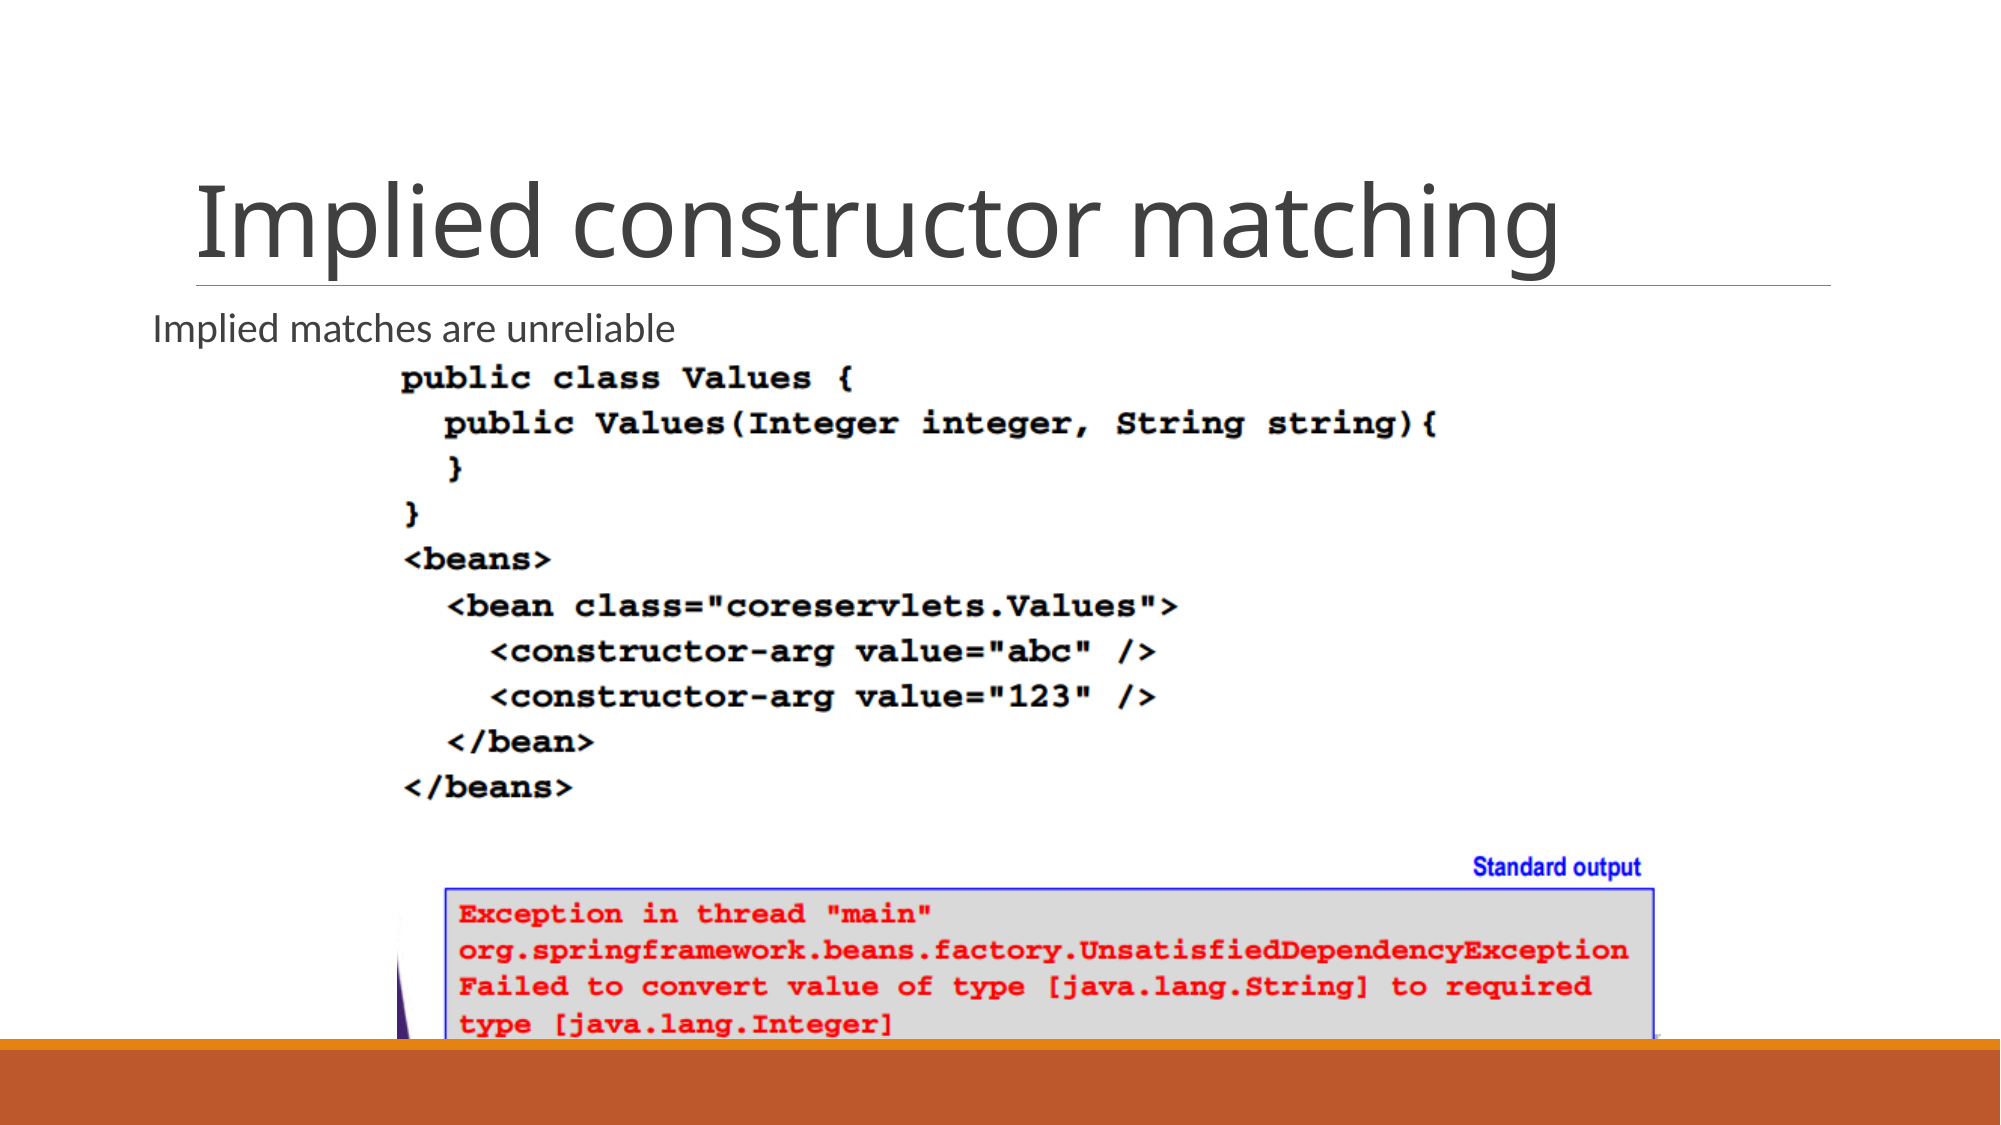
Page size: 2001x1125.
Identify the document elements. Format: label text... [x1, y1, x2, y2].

title Implied constructor matching [180, 47, 1830, 285]
picture [396, 346, 1661, 1039]
list Implied matches are unreliable [137, 299, 1863, 412]
